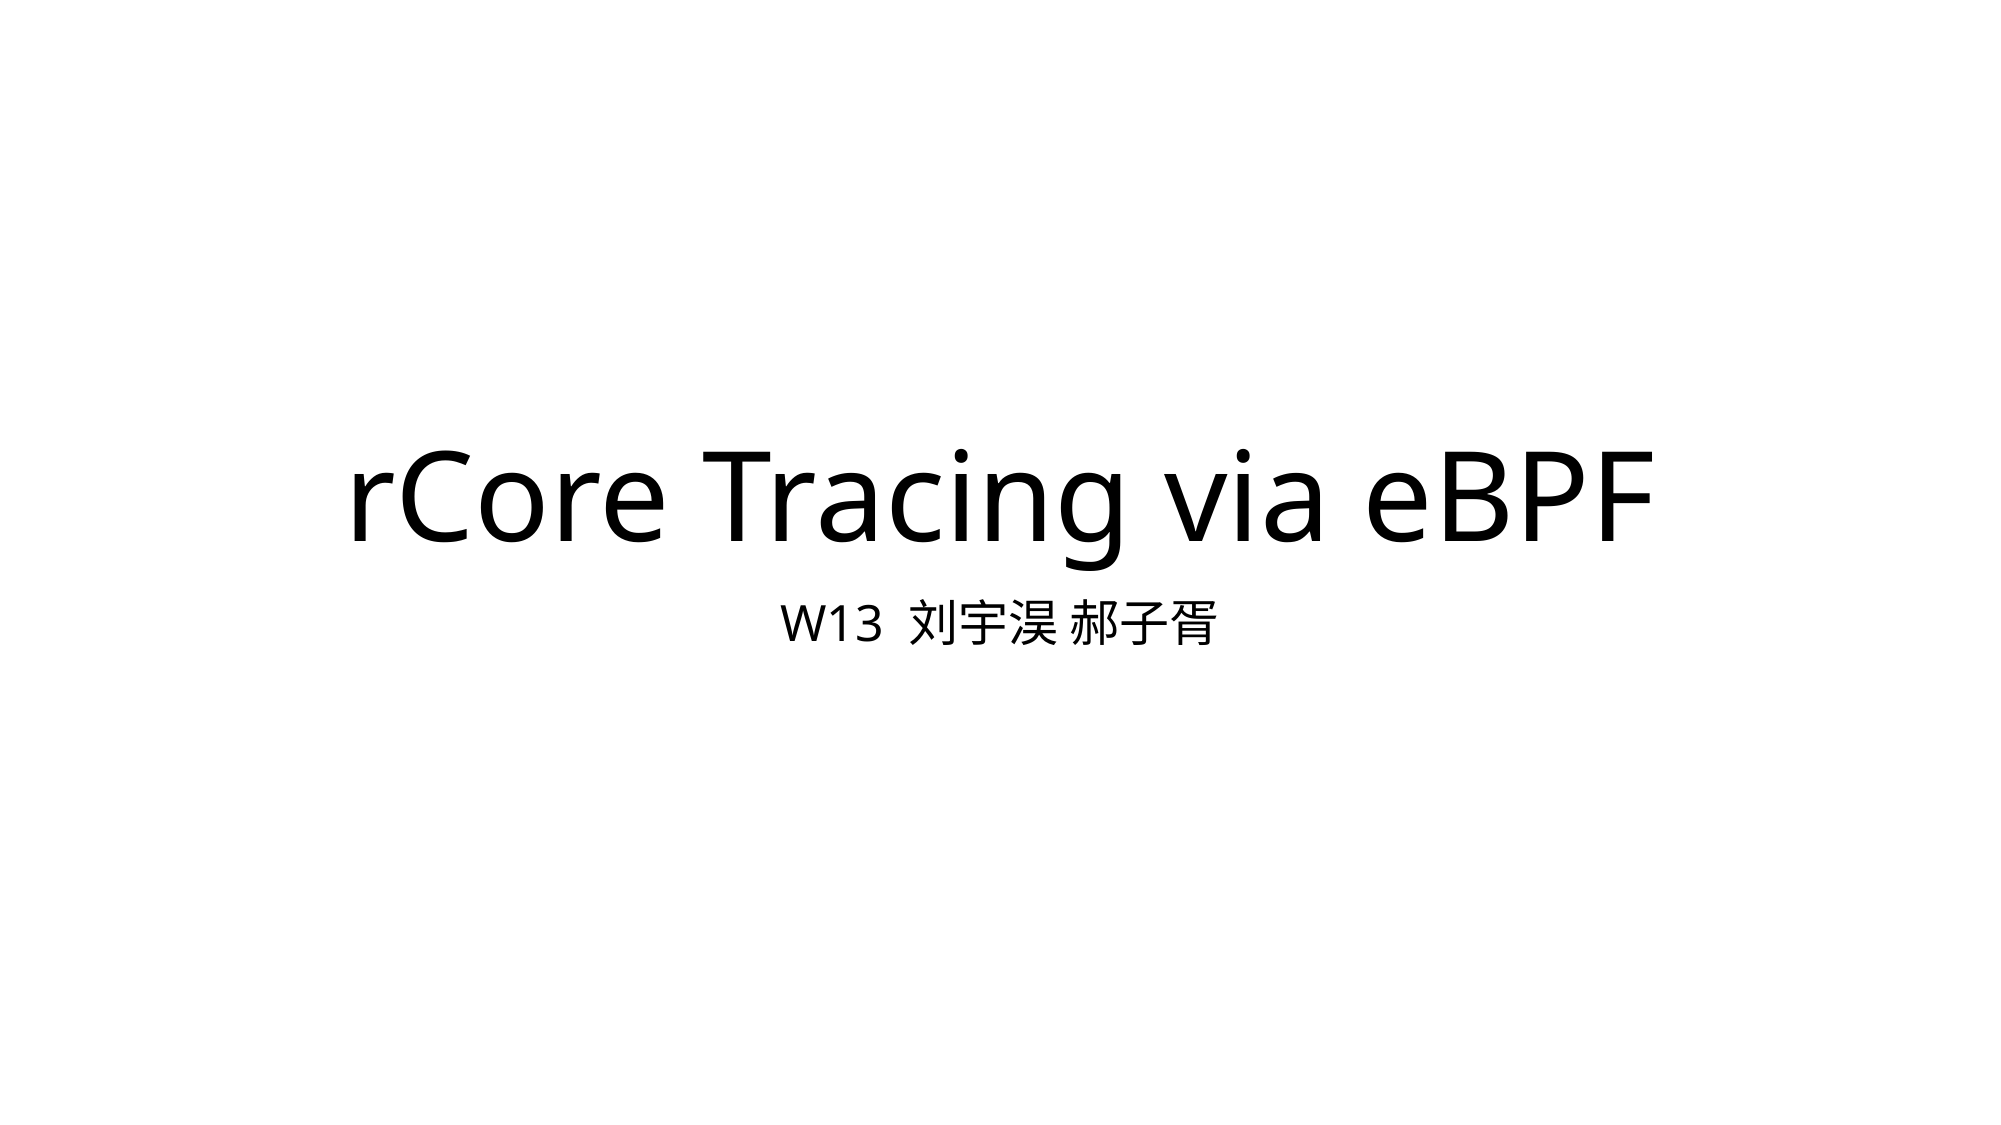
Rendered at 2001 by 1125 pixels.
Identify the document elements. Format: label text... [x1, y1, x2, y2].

subtitle W13 刘宇淏 郝子胥 [249, 590, 1750, 863]
title rCore Tracing via eBPF [249, 184, 1750, 576]
